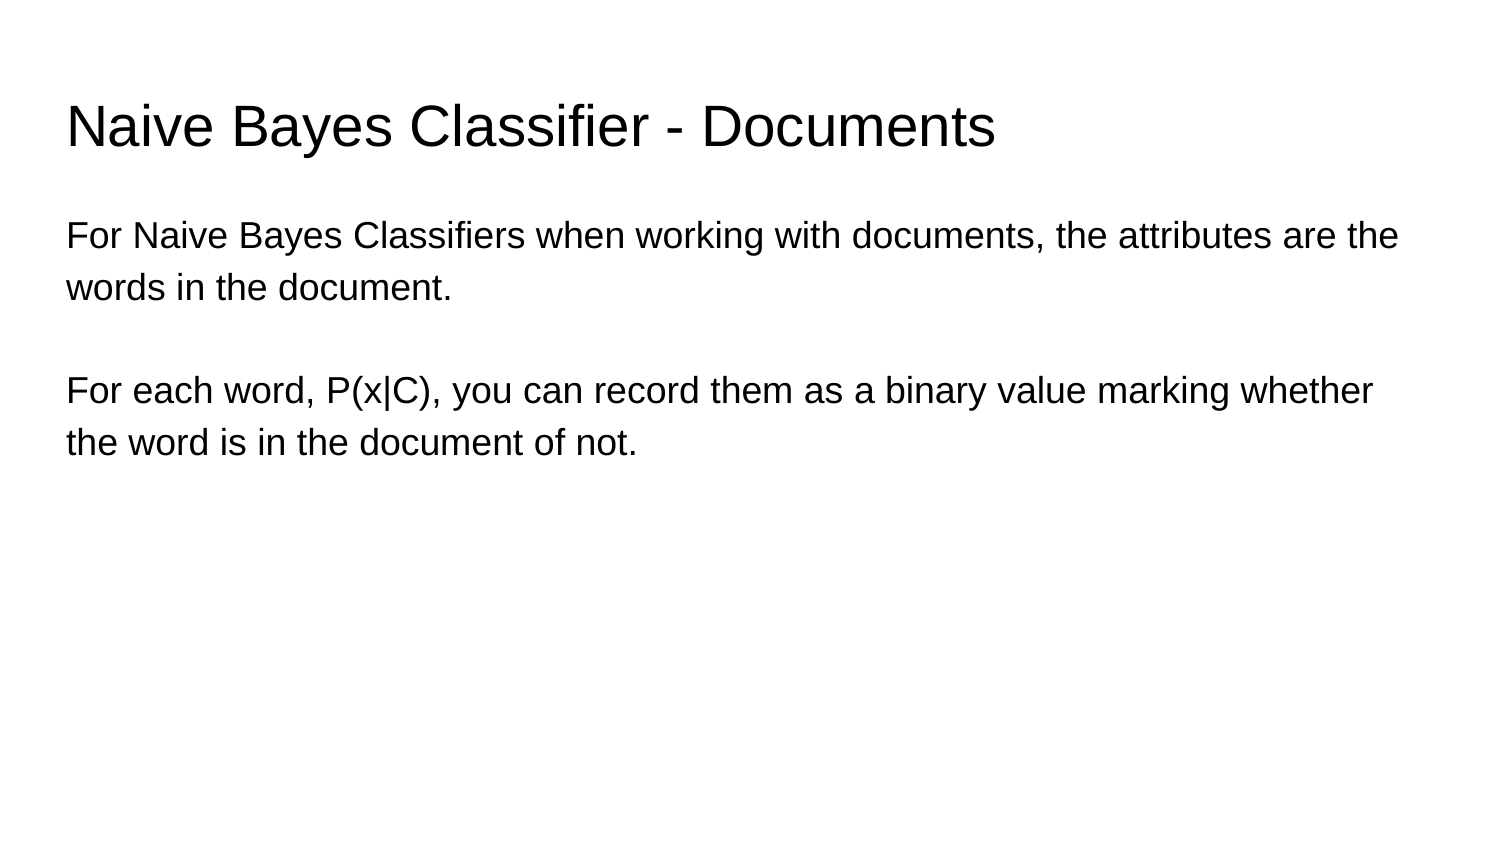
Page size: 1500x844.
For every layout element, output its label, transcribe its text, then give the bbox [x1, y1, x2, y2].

list For Naive Bayes Classifiers when working with documents, the attributes are the words in the document. For each word, P(x|C), you can record them as a binary value marking whether the word is in the document of not. [51, 189, 1449, 750]
title Naive Bayes Classifier - Documents [51, 72, 1449, 167]
